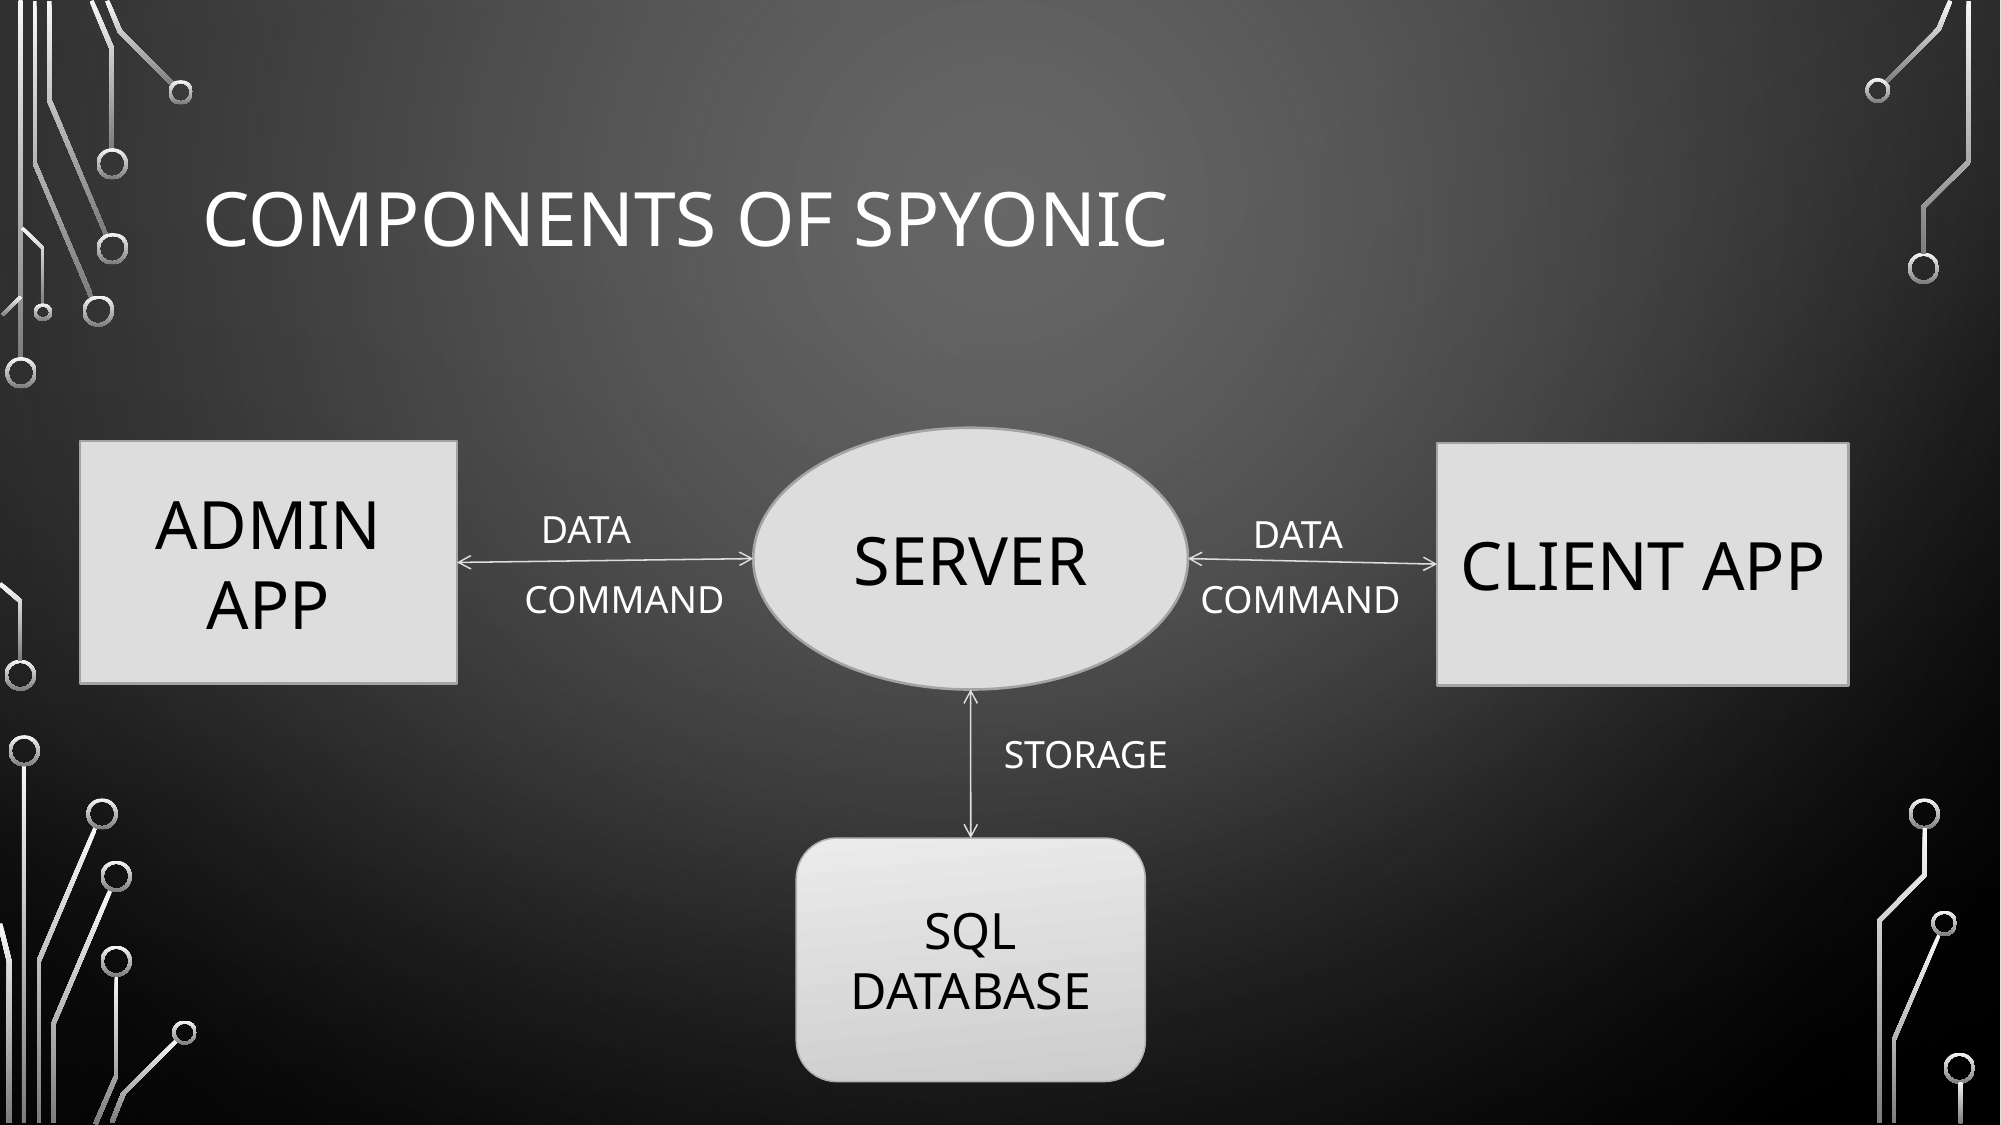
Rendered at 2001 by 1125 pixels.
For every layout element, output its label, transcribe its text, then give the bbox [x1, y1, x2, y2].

text_box CLIENT APP [1436, 442, 1850, 687]
text_box DATA [526, 498, 685, 558]
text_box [1187, 558, 1438, 565]
text_box SERVER [751, 426, 1190, 691]
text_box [456, 558, 754, 563]
text_box ADMIN APP [79, 440, 458, 685]
text_box STORAGE [988, 723, 1214, 784]
text_box COMMAND [482, 568, 777, 629]
text_box SQL DATABASE [795, 837, 1147, 1083]
text_box COMMAND [1140, 568, 1471, 629]
text_box DATA [1238, 503, 1542, 564]
title Components OF SPYONIC [187, 101, 1813, 344]
